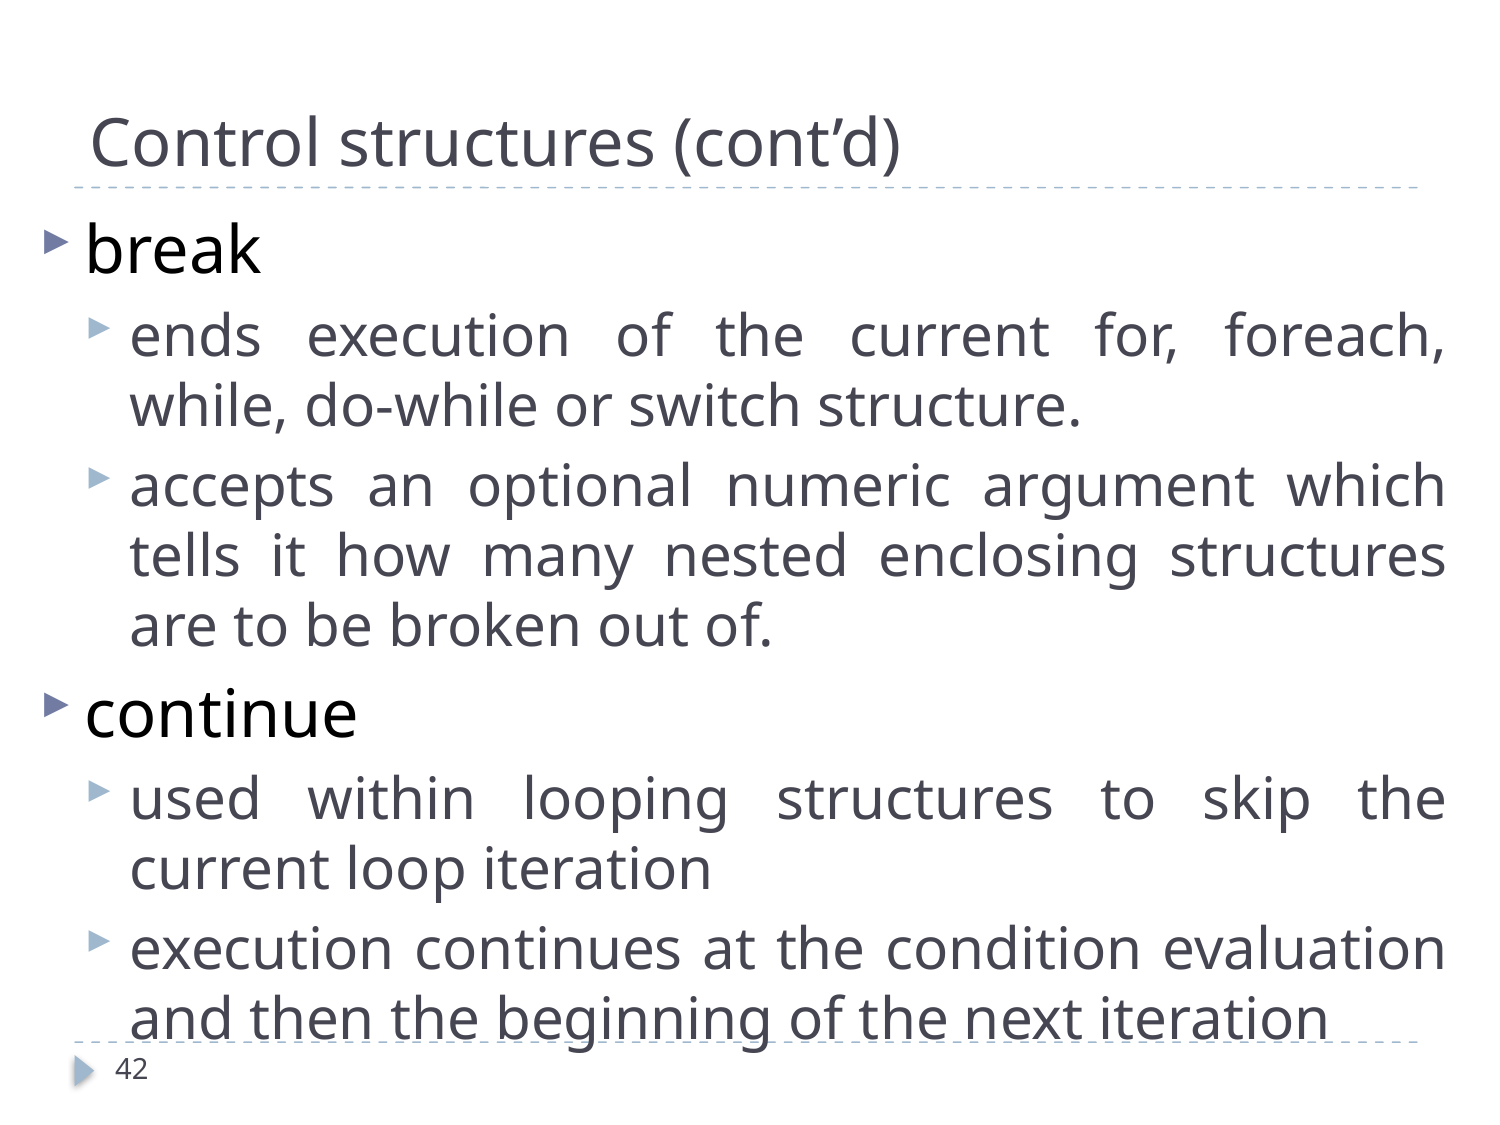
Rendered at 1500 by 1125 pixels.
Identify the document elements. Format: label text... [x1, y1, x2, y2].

text_box Control structures (cont’d) [74, 24, 1425, 188]
text_box break ends execution of the current for, foreach, while, do-while or switch structure. accepts an optional numeric argument which tells it how many nested enclosing structures are to be broken out of. continue used within looping structures to skip the current loop iteration execution continues at the condition evaluation and then the beginning of the next iteration [24, 199, 1463, 1038]
text_box 42 [100, 1042, 426, 1103]
